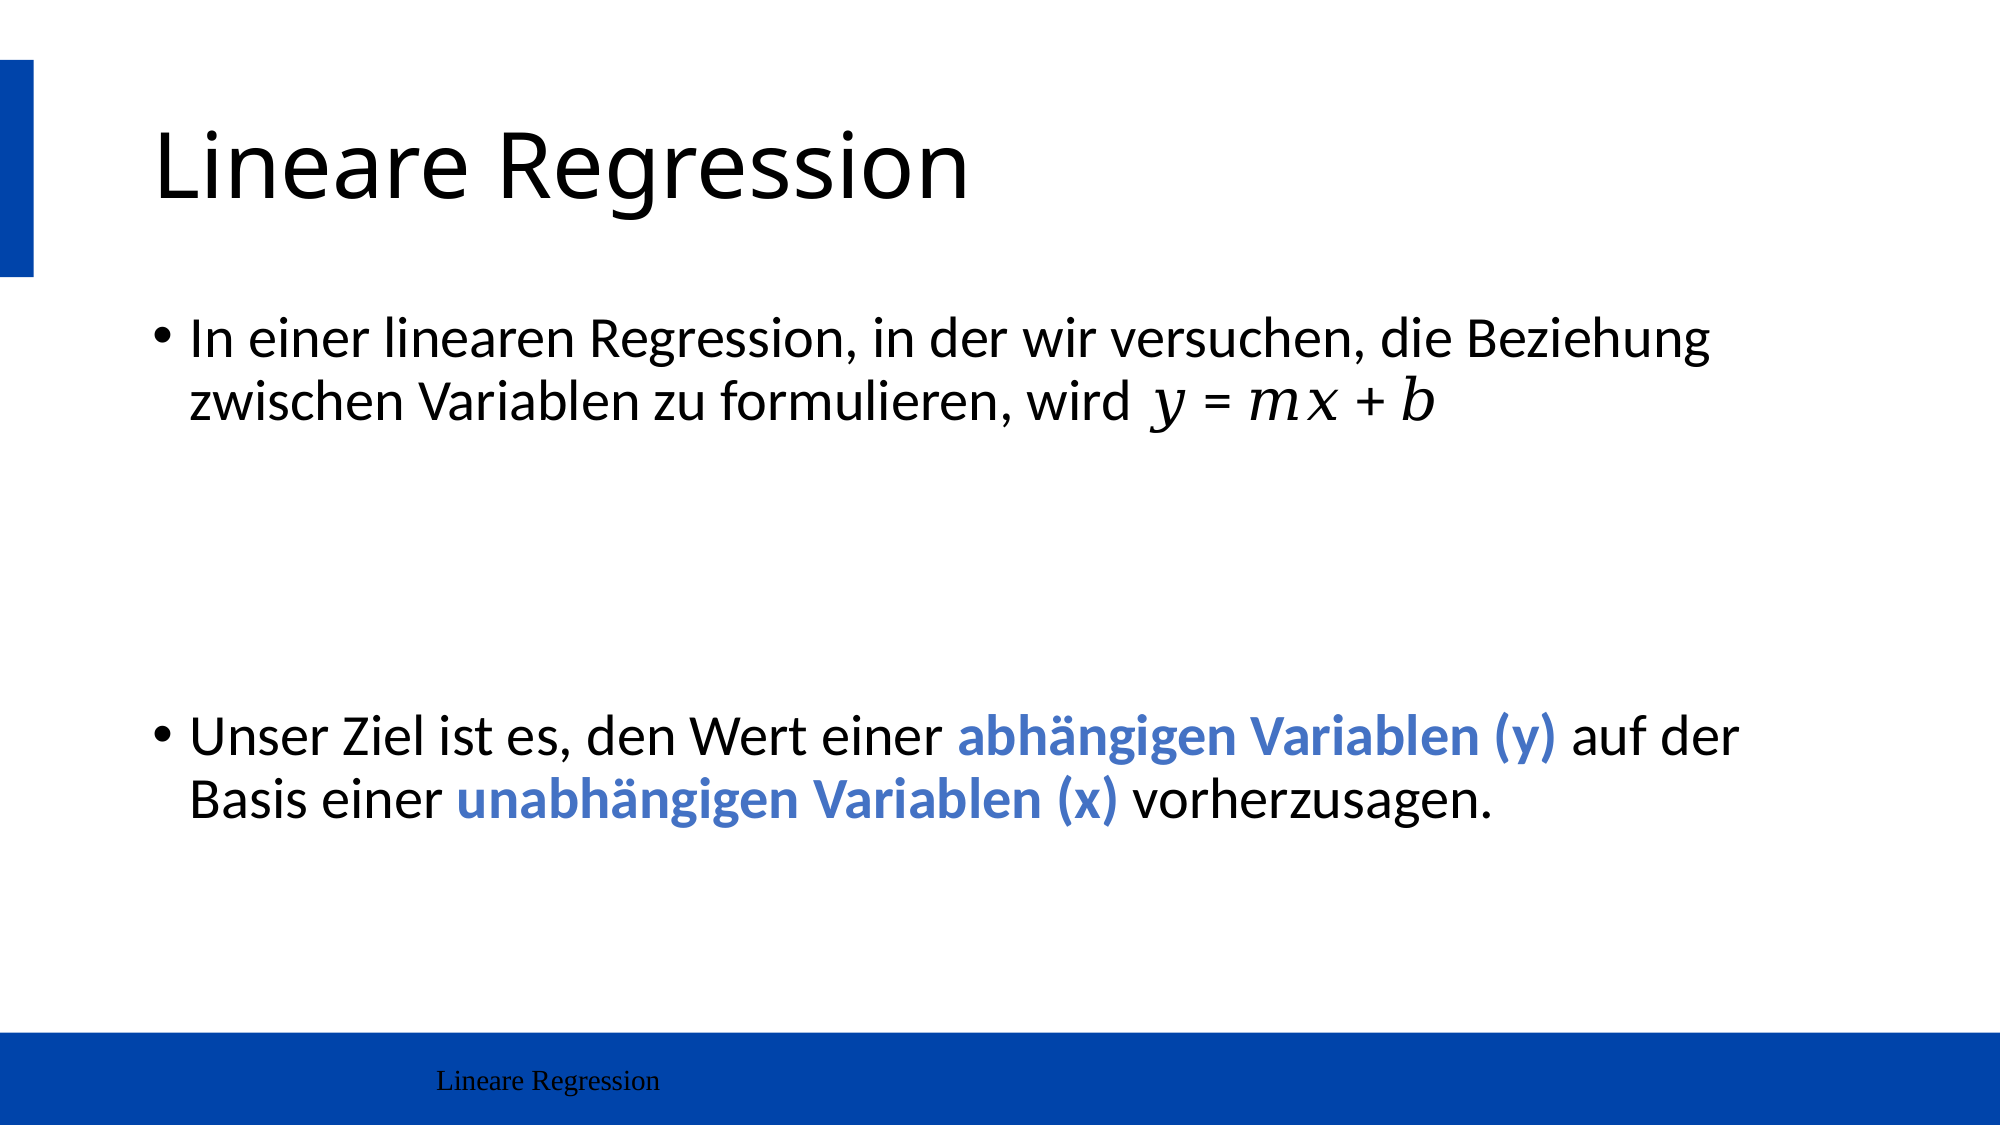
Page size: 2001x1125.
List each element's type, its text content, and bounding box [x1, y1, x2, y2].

footer Lineare Regression [31, 1048, 1065, 1109]
title Lineare Regression [137, 59, 1863, 278]
